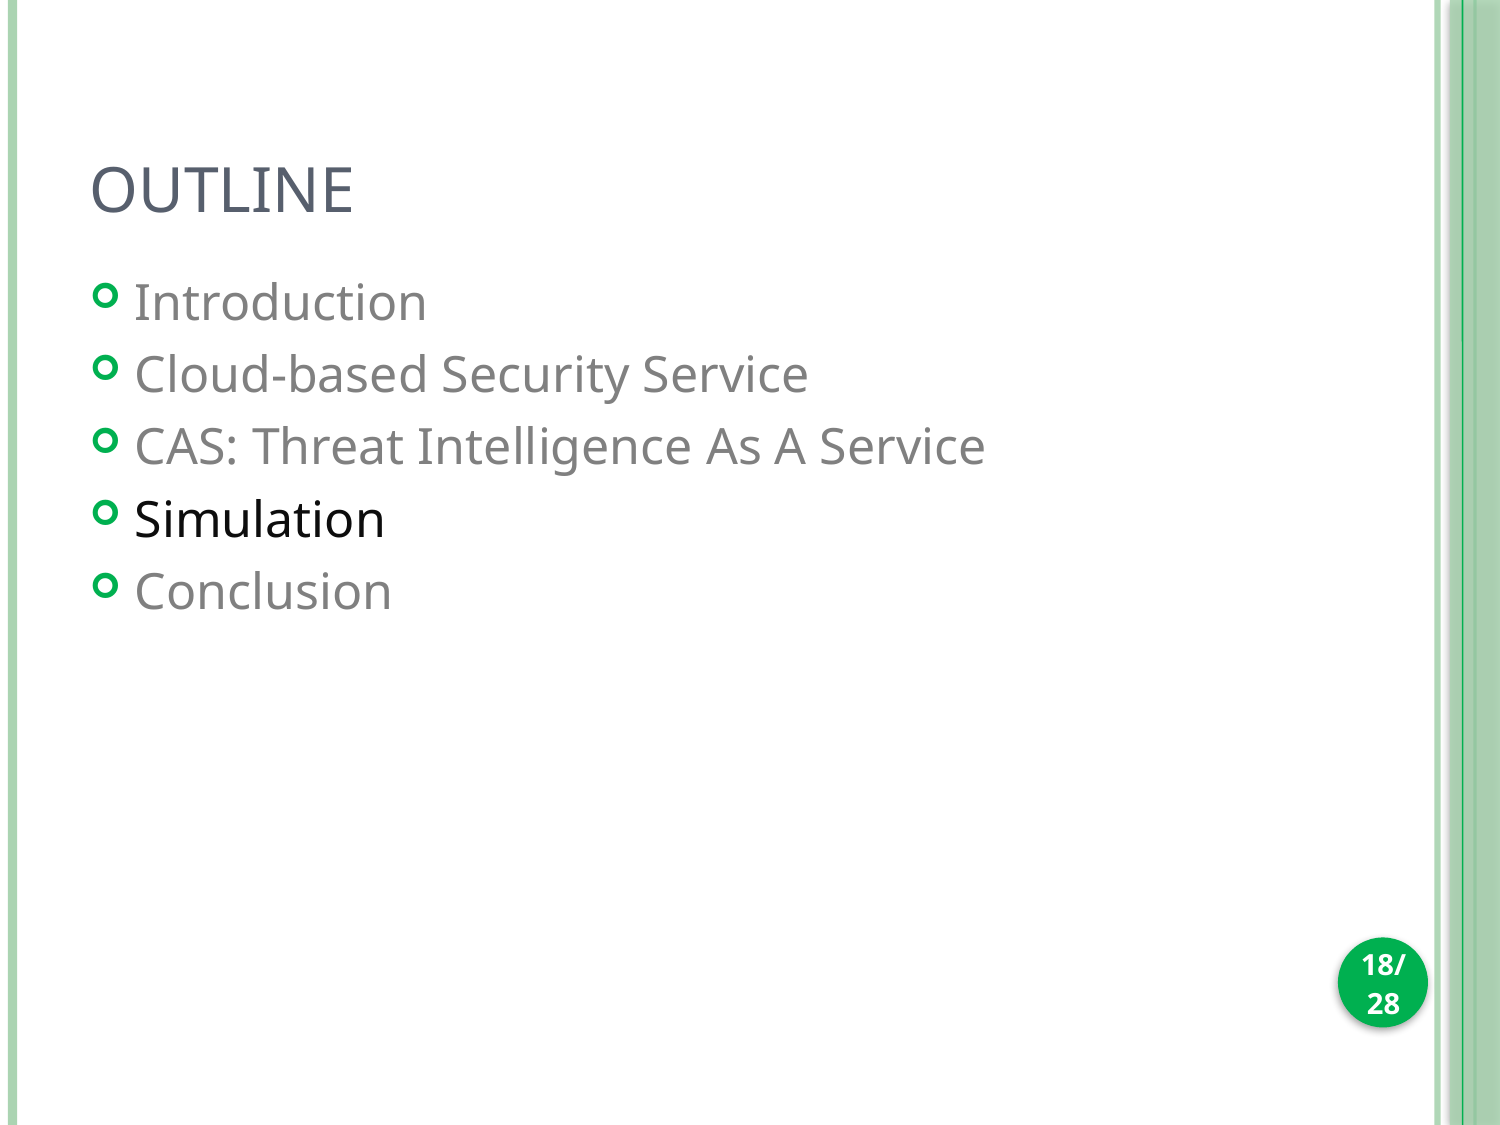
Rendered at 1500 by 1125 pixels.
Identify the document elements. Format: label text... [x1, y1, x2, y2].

list Introduction Cloud-based Security Service CAS: Threat Intelligence As A Service Simulation Conclusion [75, 262, 1300, 1062]
title Outline [75, 45, 1300, 233]
slide_number 18/28 [1333, 940, 1434, 1027]
